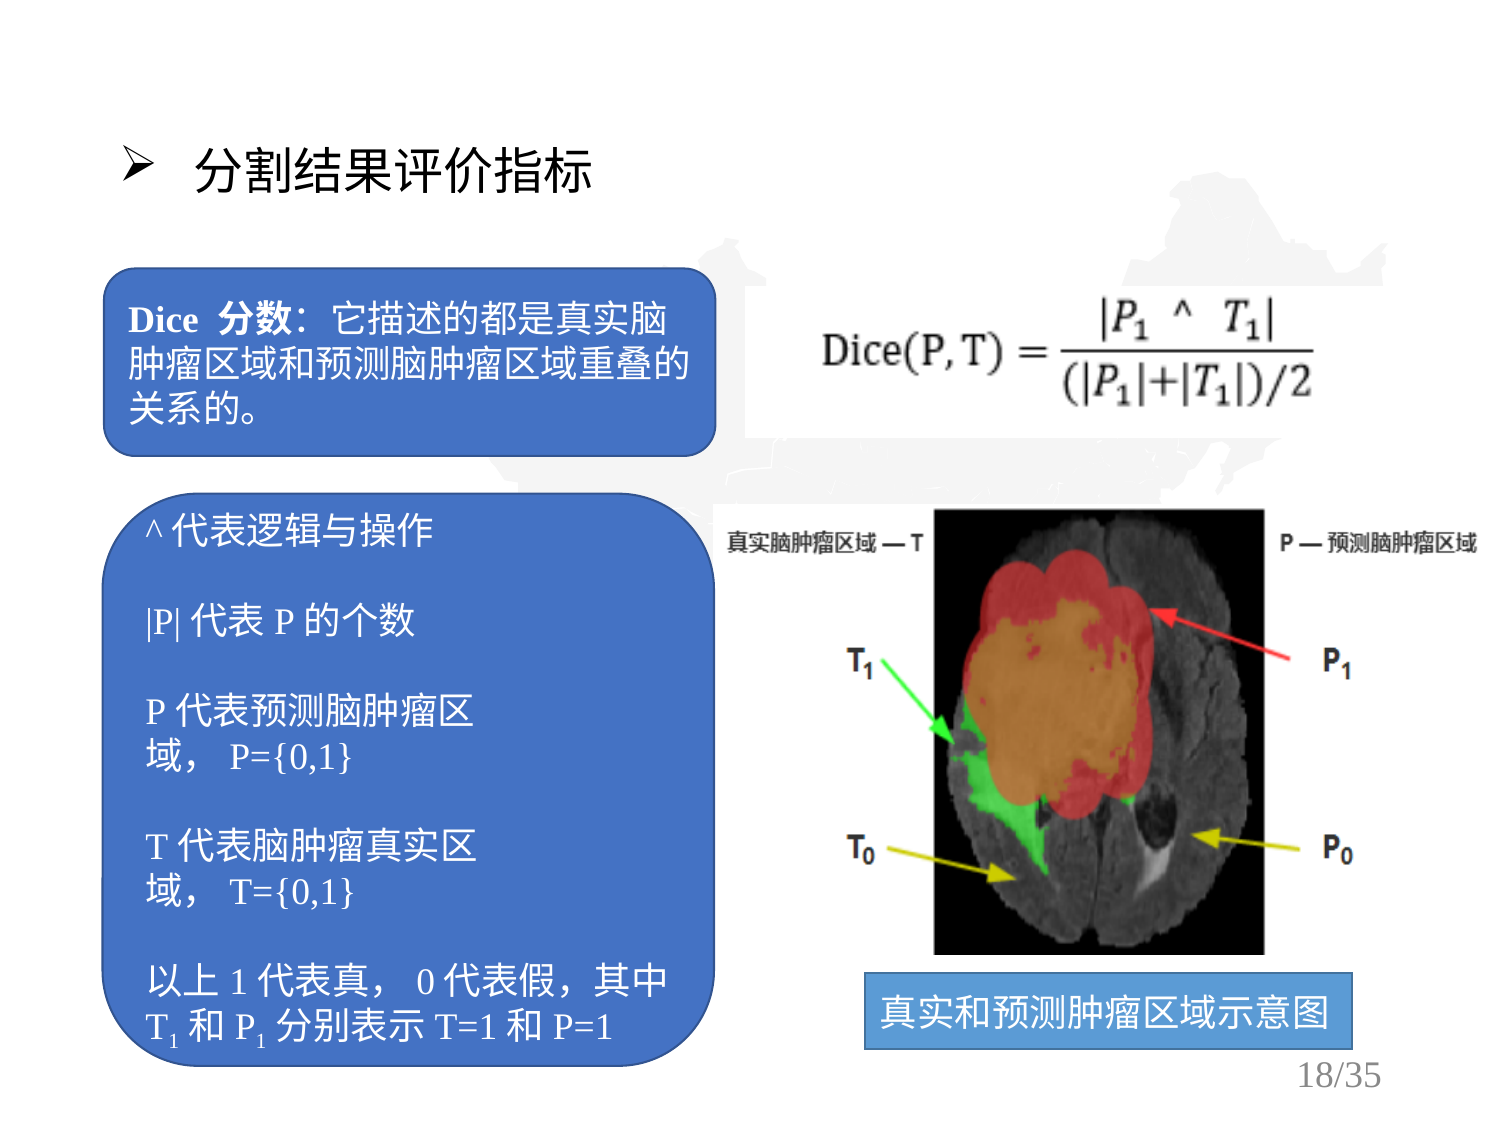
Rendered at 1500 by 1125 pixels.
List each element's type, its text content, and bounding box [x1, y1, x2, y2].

text_box 分割结果评价指标 [103, 131, 672, 207]
picture [745, 286, 1449, 438]
slide_number 17/35 [1059, 1042, 1397, 1103]
text_box Dice 分数：它描述的都是真实脑肿瘤区域和预测脑肿瘤区域重叠的关系的。 [102, 267, 717, 457]
picture [713, 504, 1500, 955]
text_box 真实和预测肿瘤区域示意图 [864, 972, 1353, 1050]
text_box ^代表逻辑与操作 |P|代表P的个数 P代表预测脑肿瘤区域，P={0,1} T代表脑肿瘤真实区域，T={0,1} 以上1代表真，0代表假，其中T1和P1分别表示T=1和P=1 [101, 492, 716, 1067]
